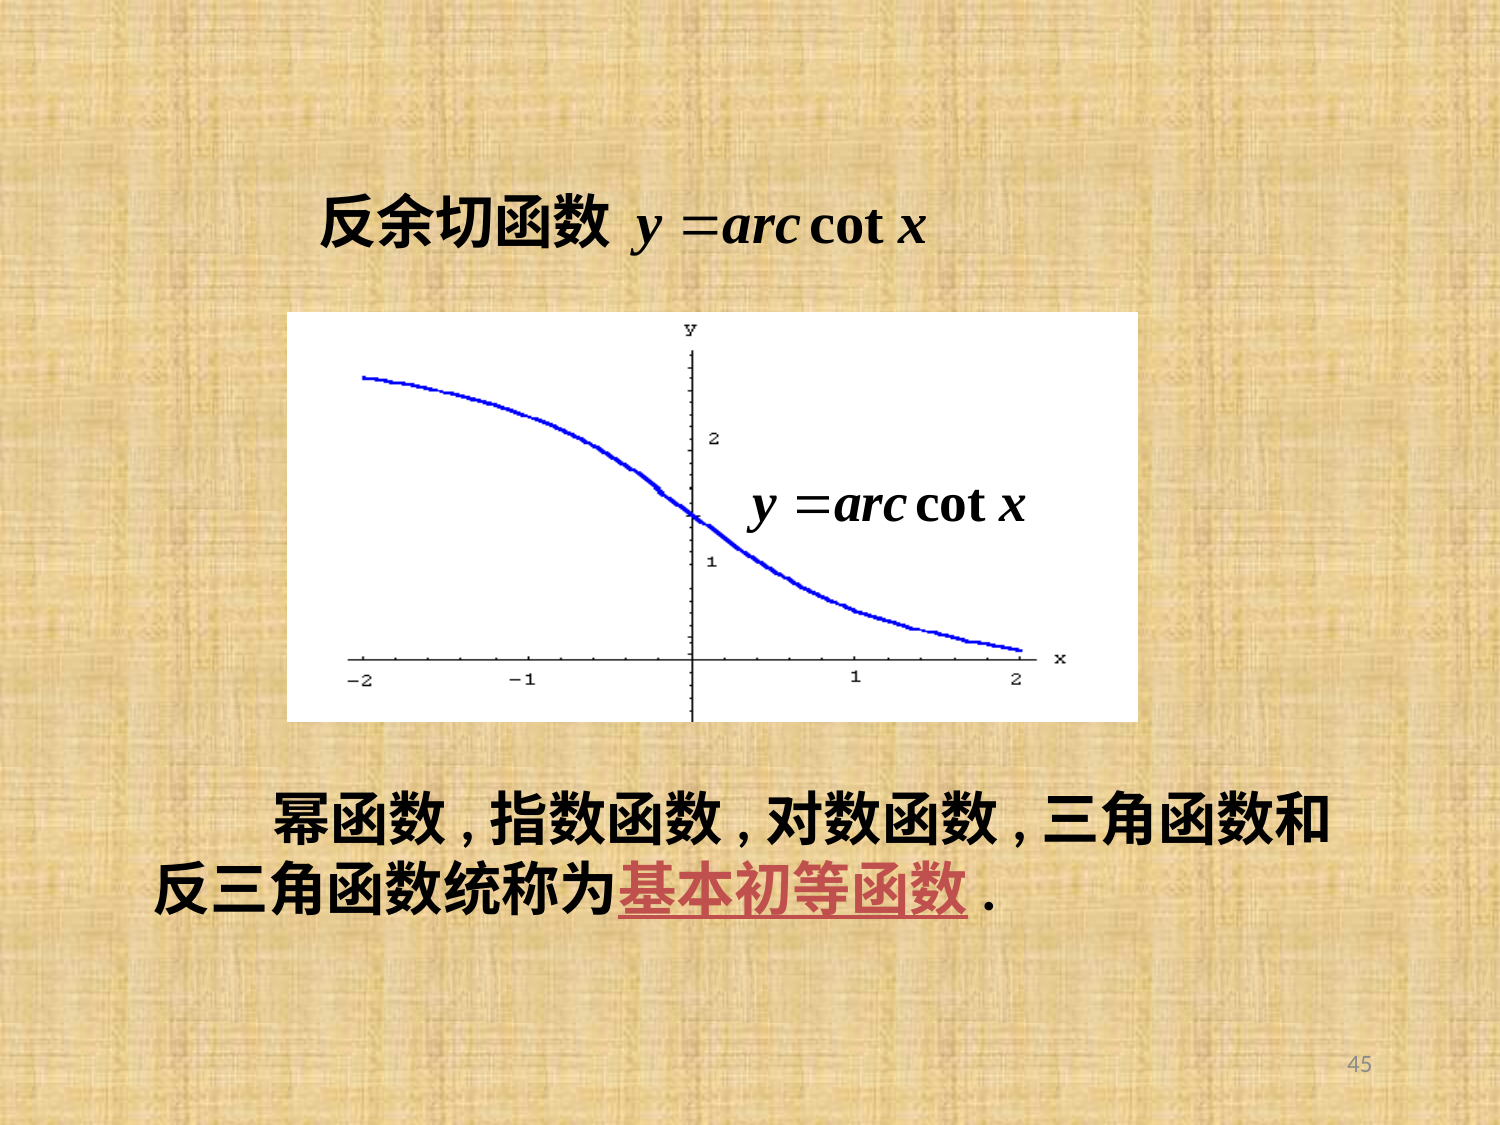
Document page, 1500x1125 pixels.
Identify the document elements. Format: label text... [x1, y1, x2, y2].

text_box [737, 474, 1038, 545]
slide_number 45 [1074, 1025, 1388, 1100]
text_box 幂函数,指数函数,对数函数,三角函数和反三角函数统称为基本初等函数. [137, 774, 1350, 930]
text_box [287, 312, 1138, 722]
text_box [312, 184, 940, 269]
picture [0, 0, 1500, 1125]
